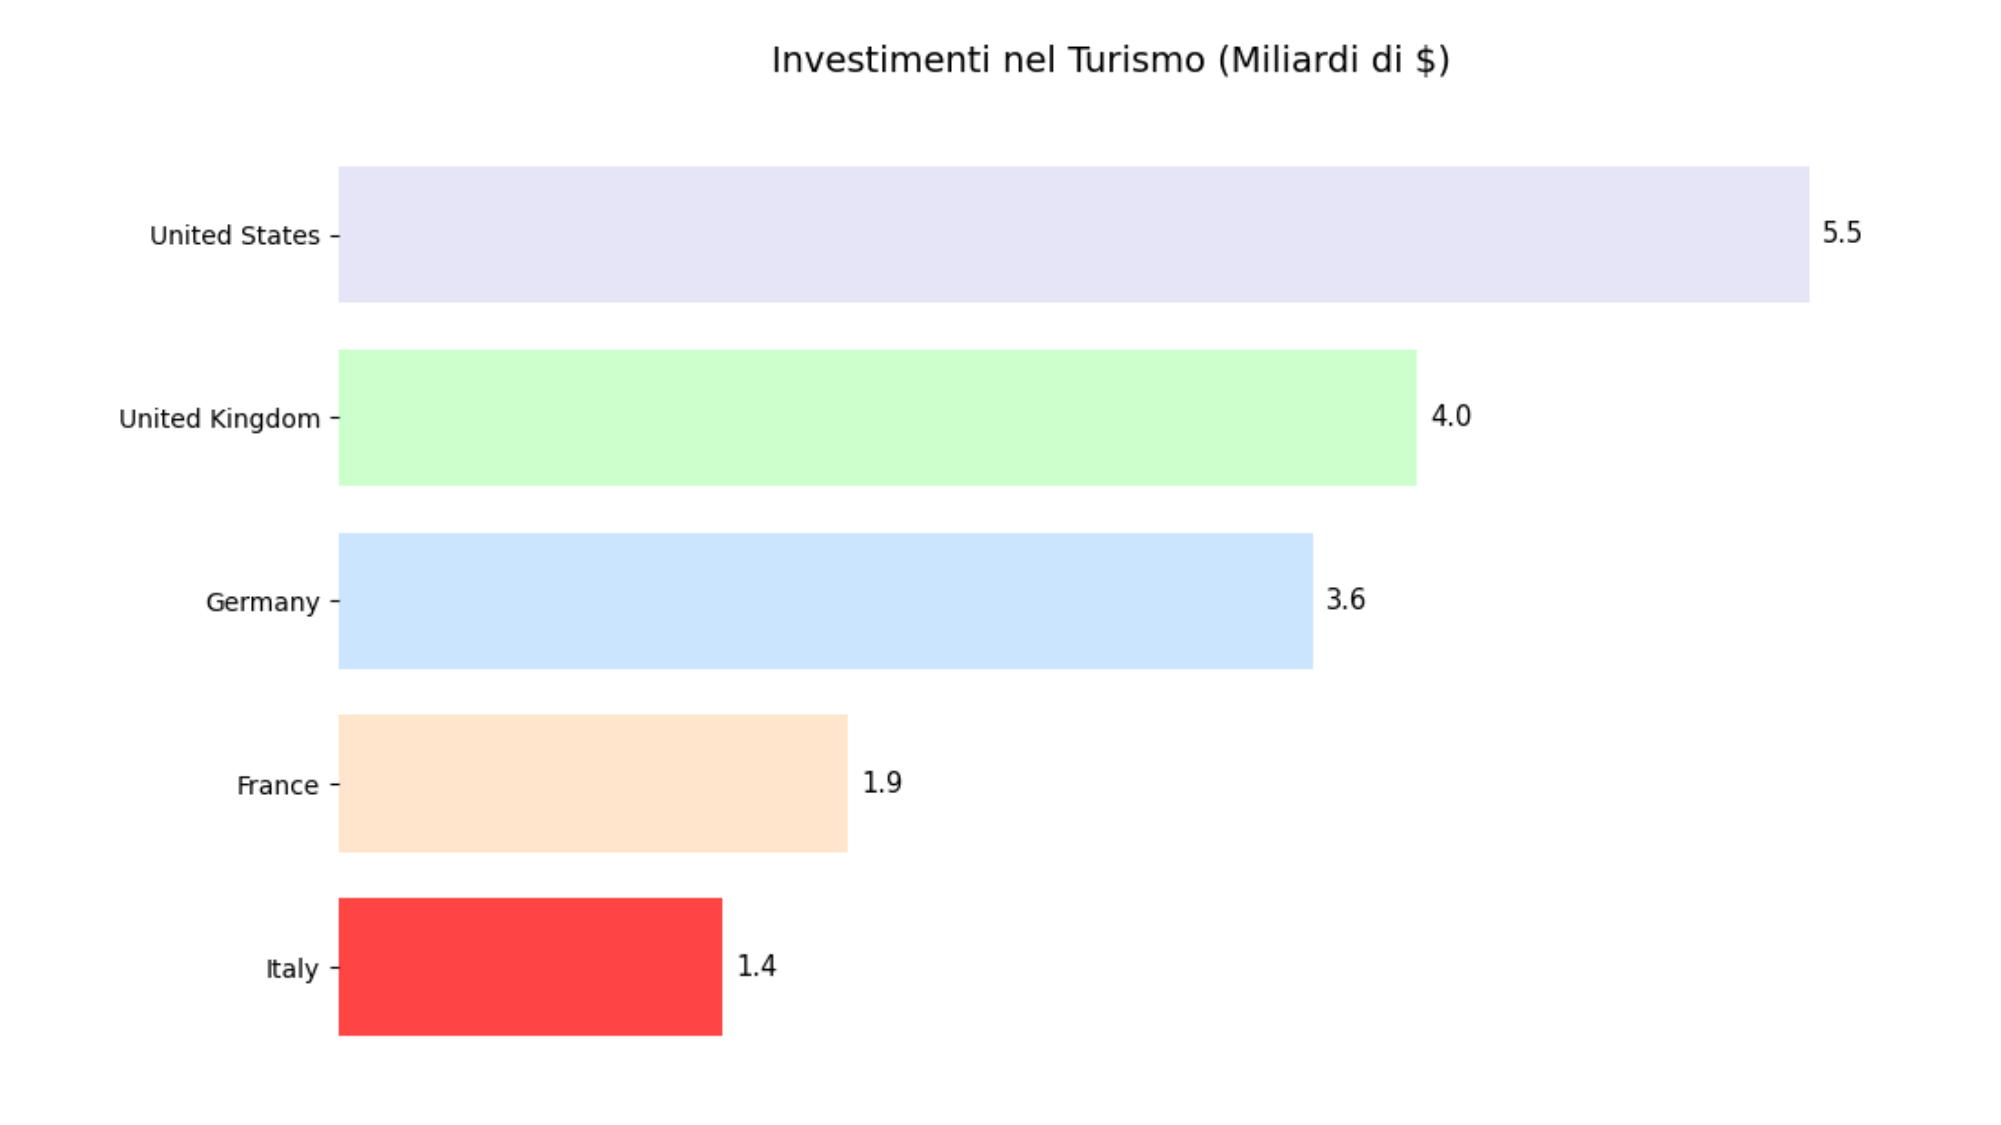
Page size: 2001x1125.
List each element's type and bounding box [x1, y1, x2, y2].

picture [101, 27, 1899, 1098]
